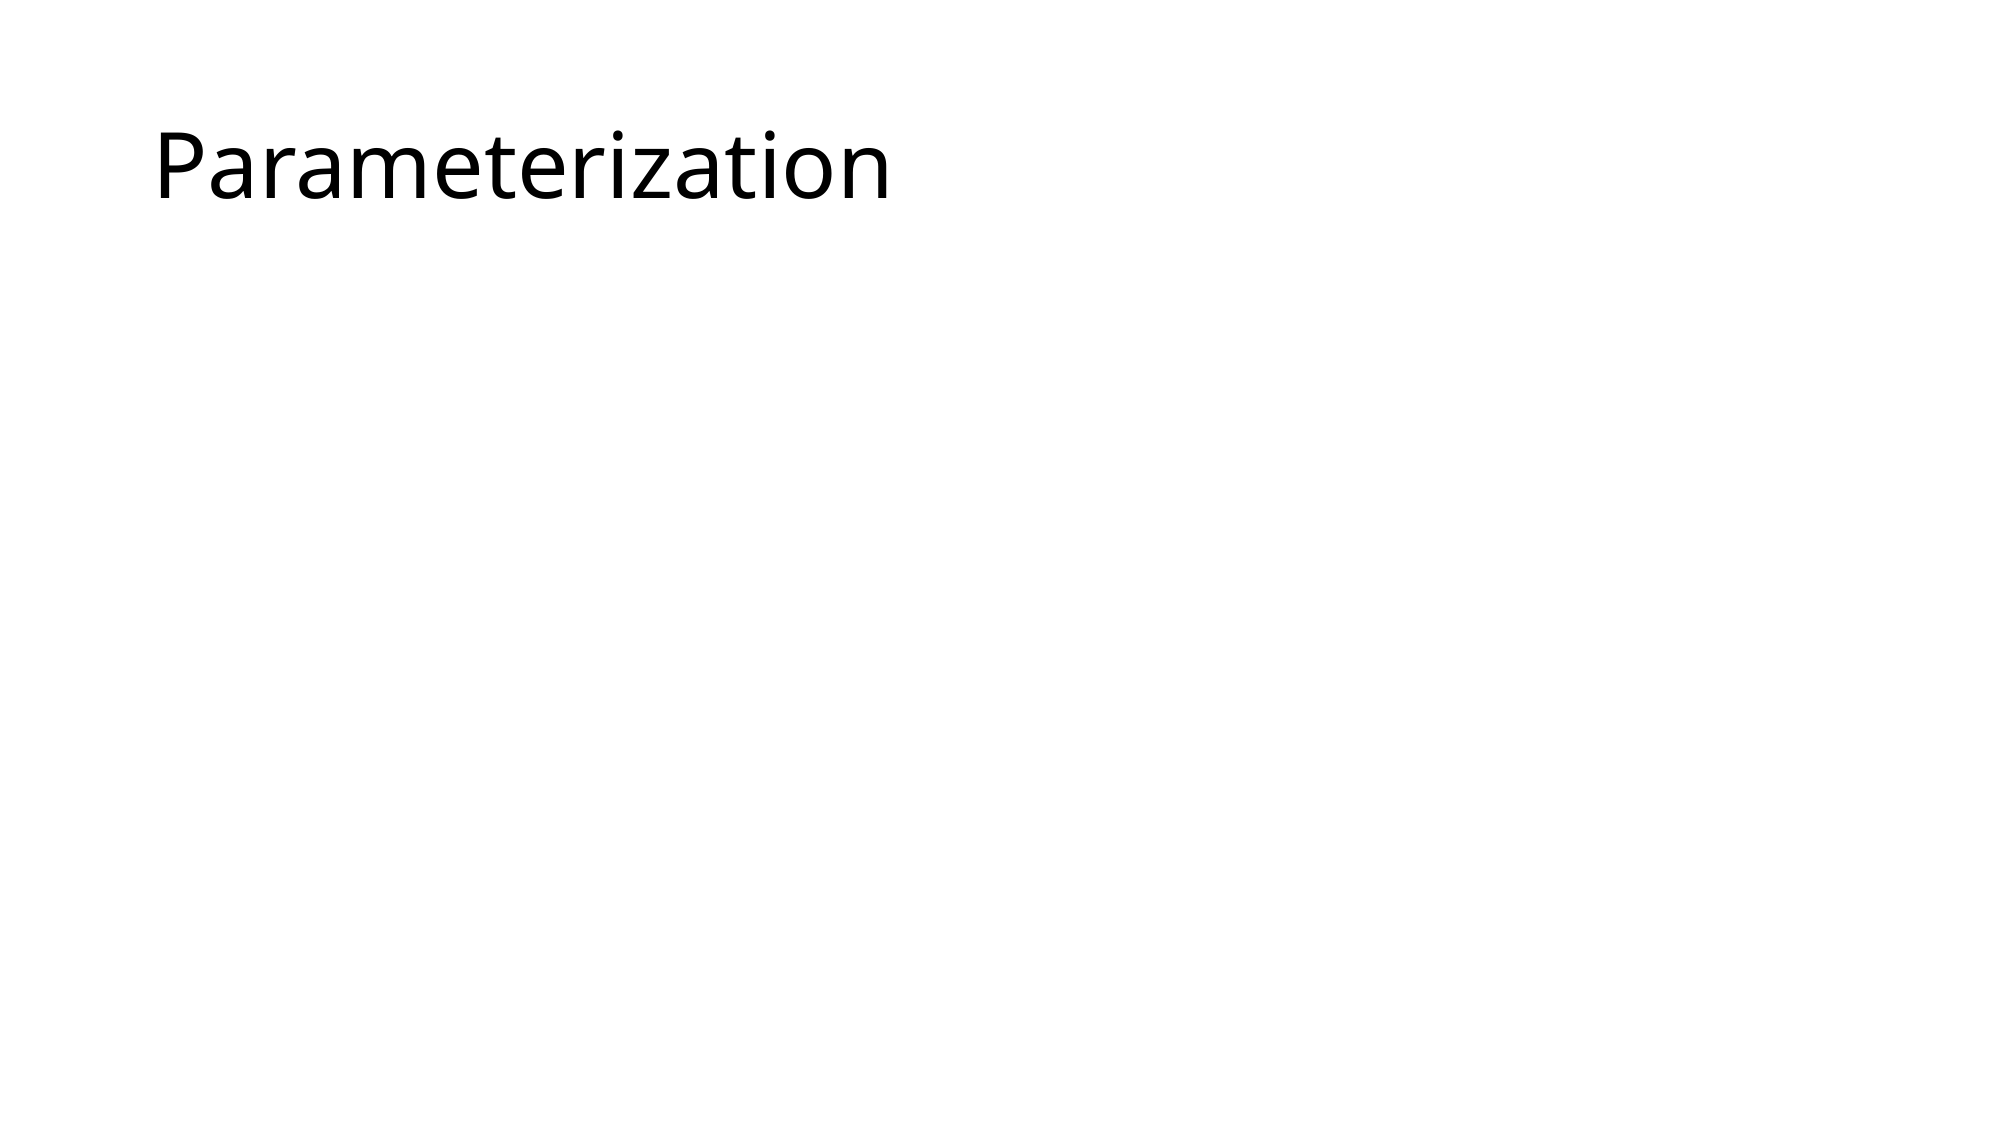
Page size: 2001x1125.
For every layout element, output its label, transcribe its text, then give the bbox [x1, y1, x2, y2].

title Parameterization [137, 59, 1863, 278]
